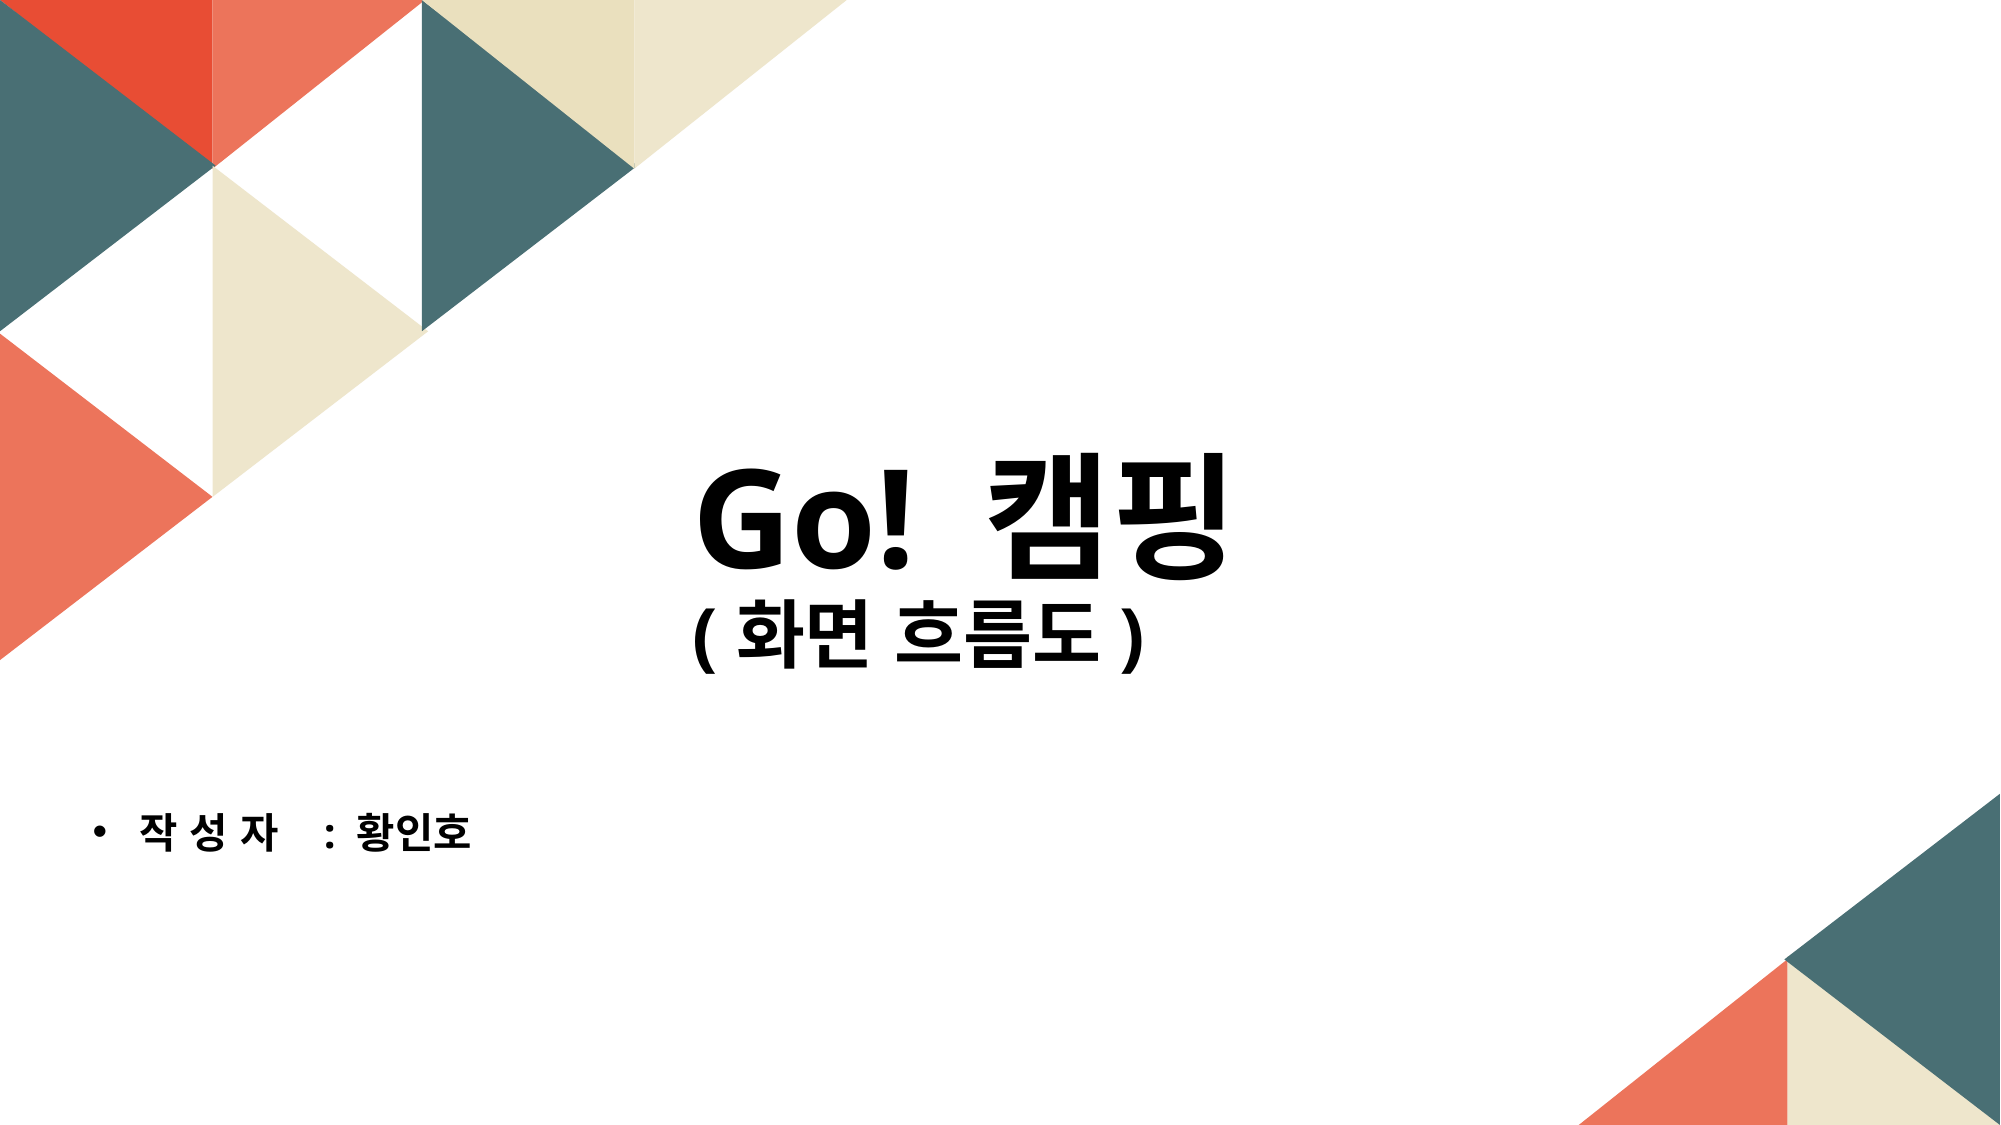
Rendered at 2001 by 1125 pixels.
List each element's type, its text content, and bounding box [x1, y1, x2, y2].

text_box Go! 캠핑 (화면 흐름도) [677, 473, 1346, 655]
text_box 작 성 자 : 황인호 [78, 704, 691, 954]
